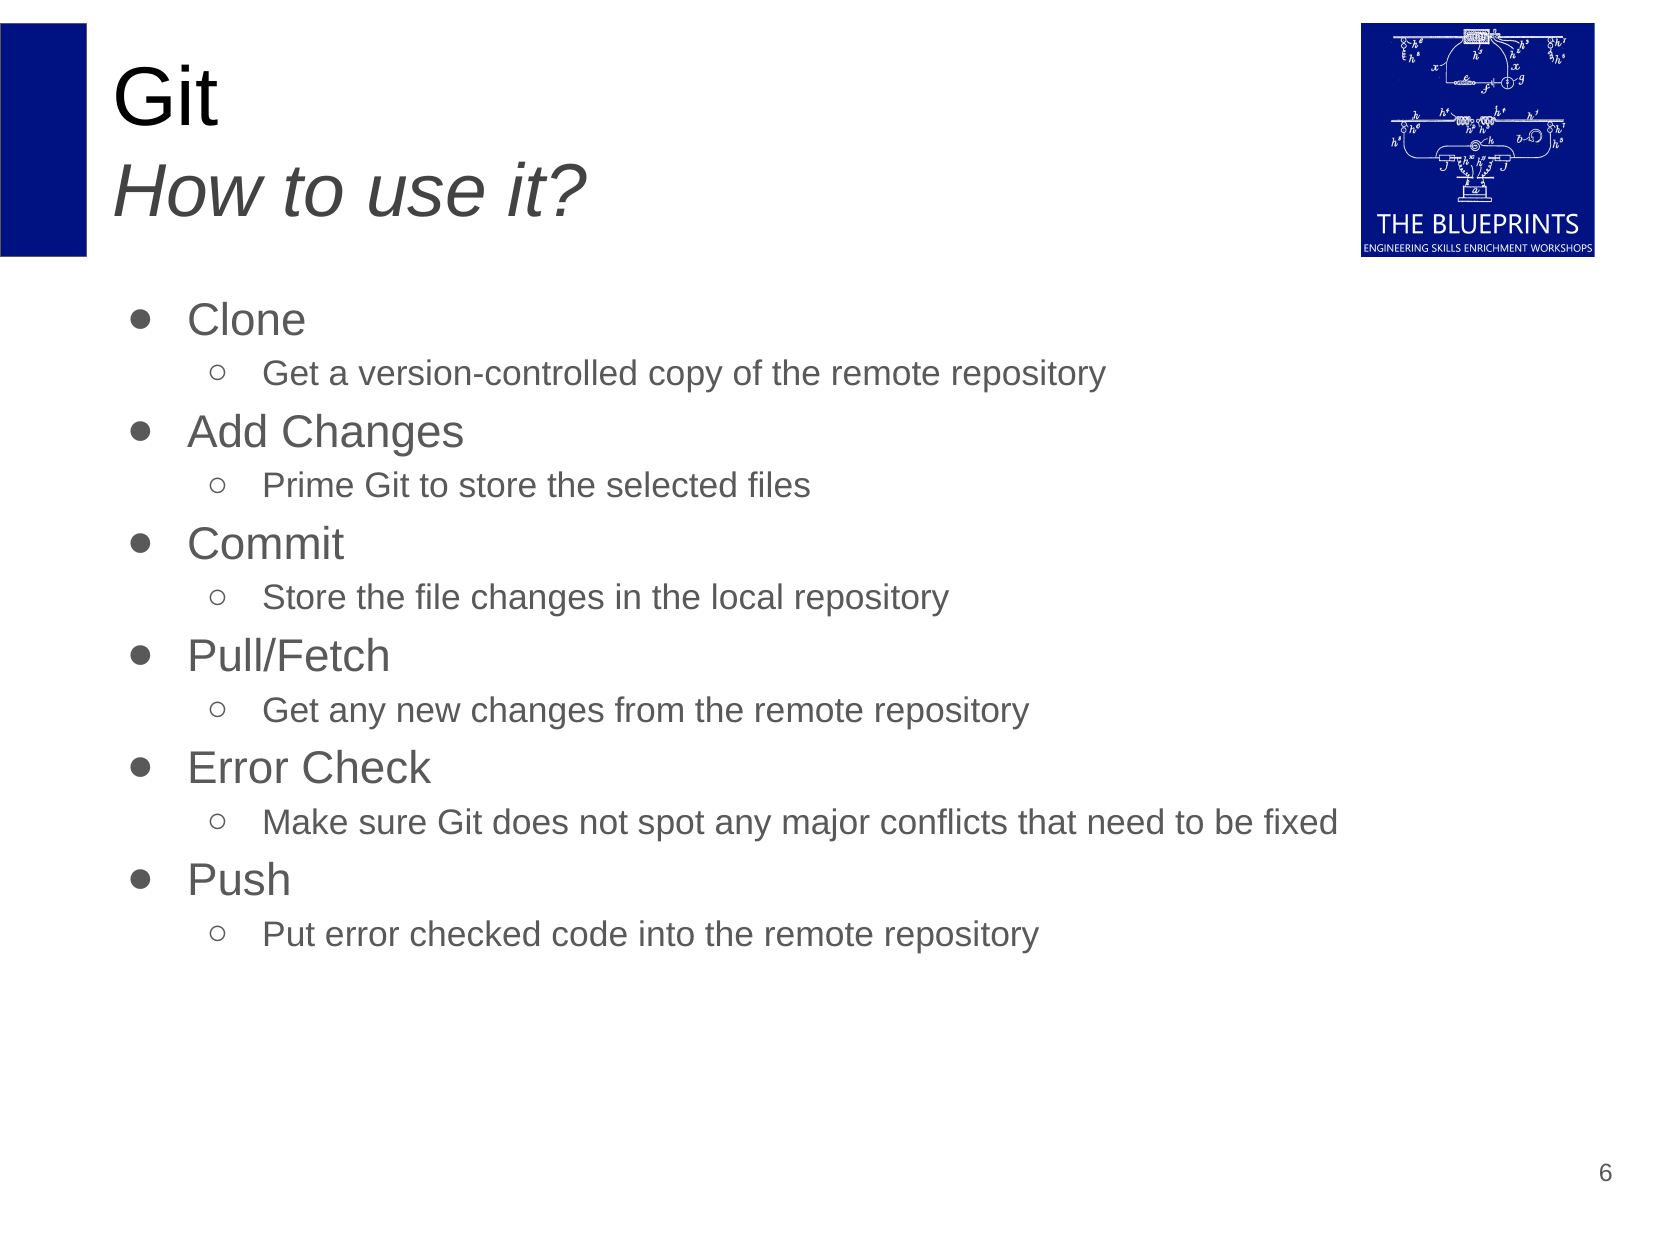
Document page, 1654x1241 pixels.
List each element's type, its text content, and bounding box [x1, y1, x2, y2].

slide_number ‹#› [1532, 1124, 1632, 1220]
list Clone Get a version-controlled copy of the remote repository Add Changes Prime Git to store the selected files Commit Store the file changes in the local repository Pull/Fetch Get any new changes from the remote repository Error Check Make sure Git does not spot any major conflicts that need to be fixed Push Put error checked code into the remote repository [93, 262, 1598, 1125]
title Git How to use it? [93, 23, 1375, 257]
picture [1375, 23, 1595, 257]
